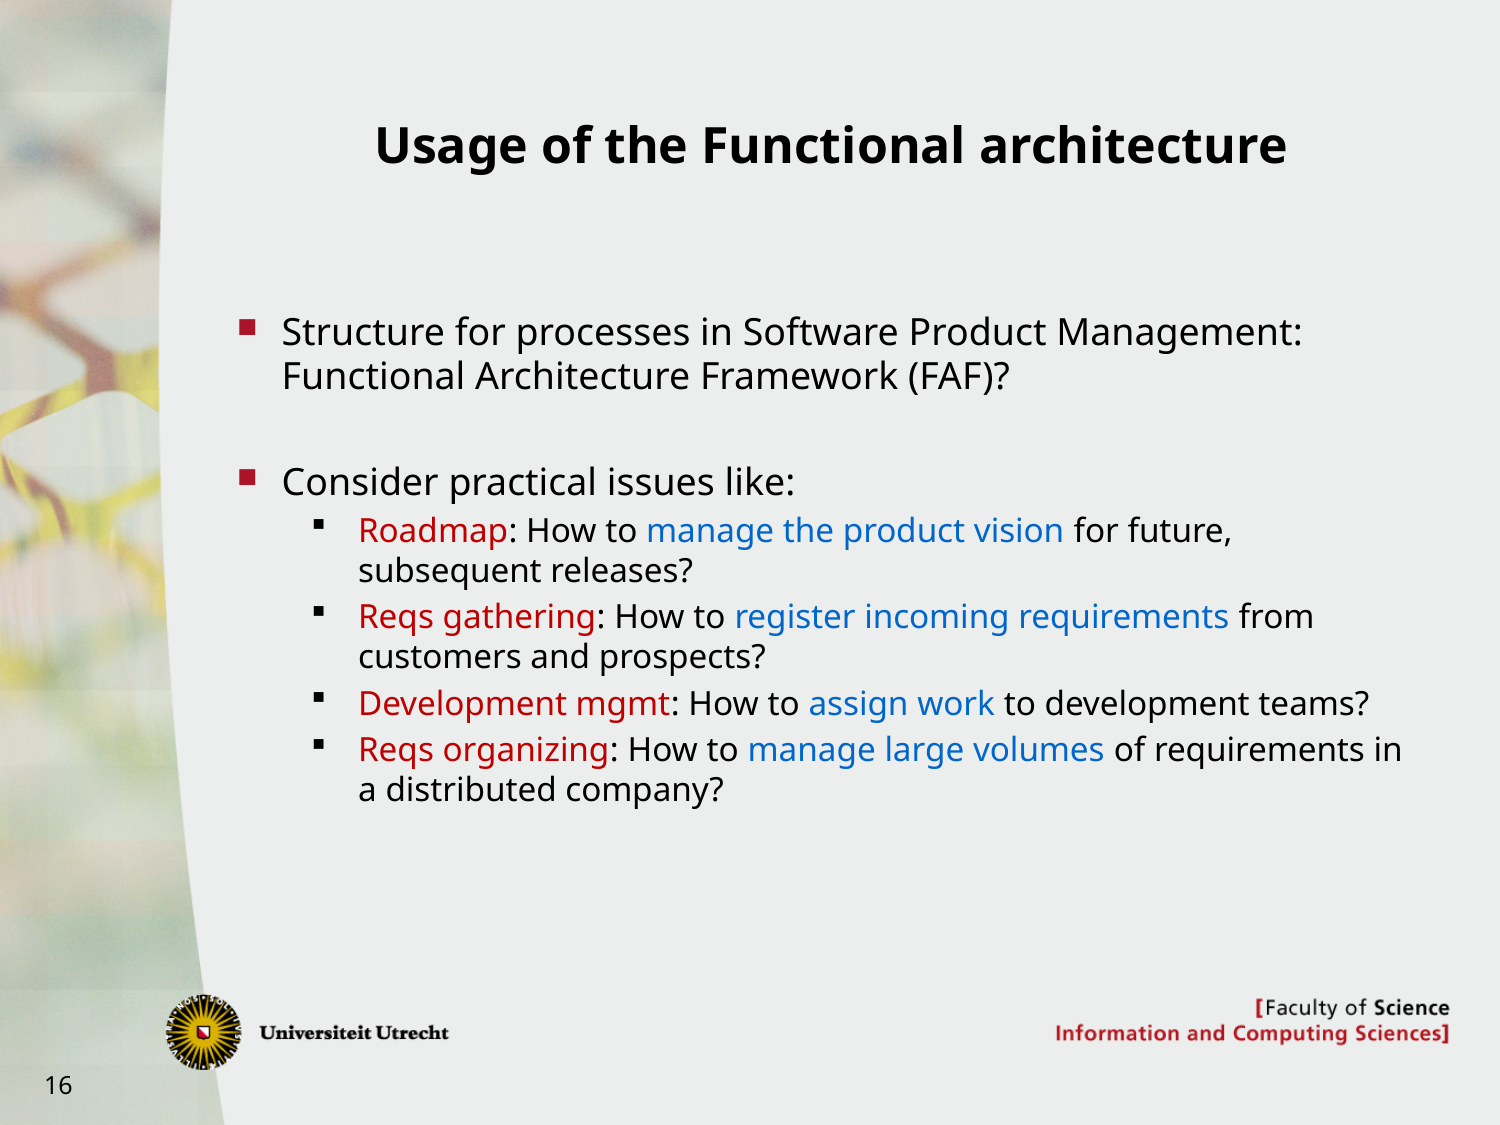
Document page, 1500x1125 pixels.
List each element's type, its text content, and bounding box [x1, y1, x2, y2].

title Usage of the Functional architecture [224, 49, 1438, 238]
list Structure for processes in Software Product Management: Functional Architecture Framework (FAF)? Consider practical issues like: Roadmap: How to manage the product vision for future, subsequent releases? Reqs gathering: How to register incoming requirements from customers and prospects? Development mgmt: How to assign work to development teams? Reqs organizing: How to manage large volumes of requirements in a distributed company? [224, 299, 1438, 951]
picture [0, 0, 1500, 1125]
